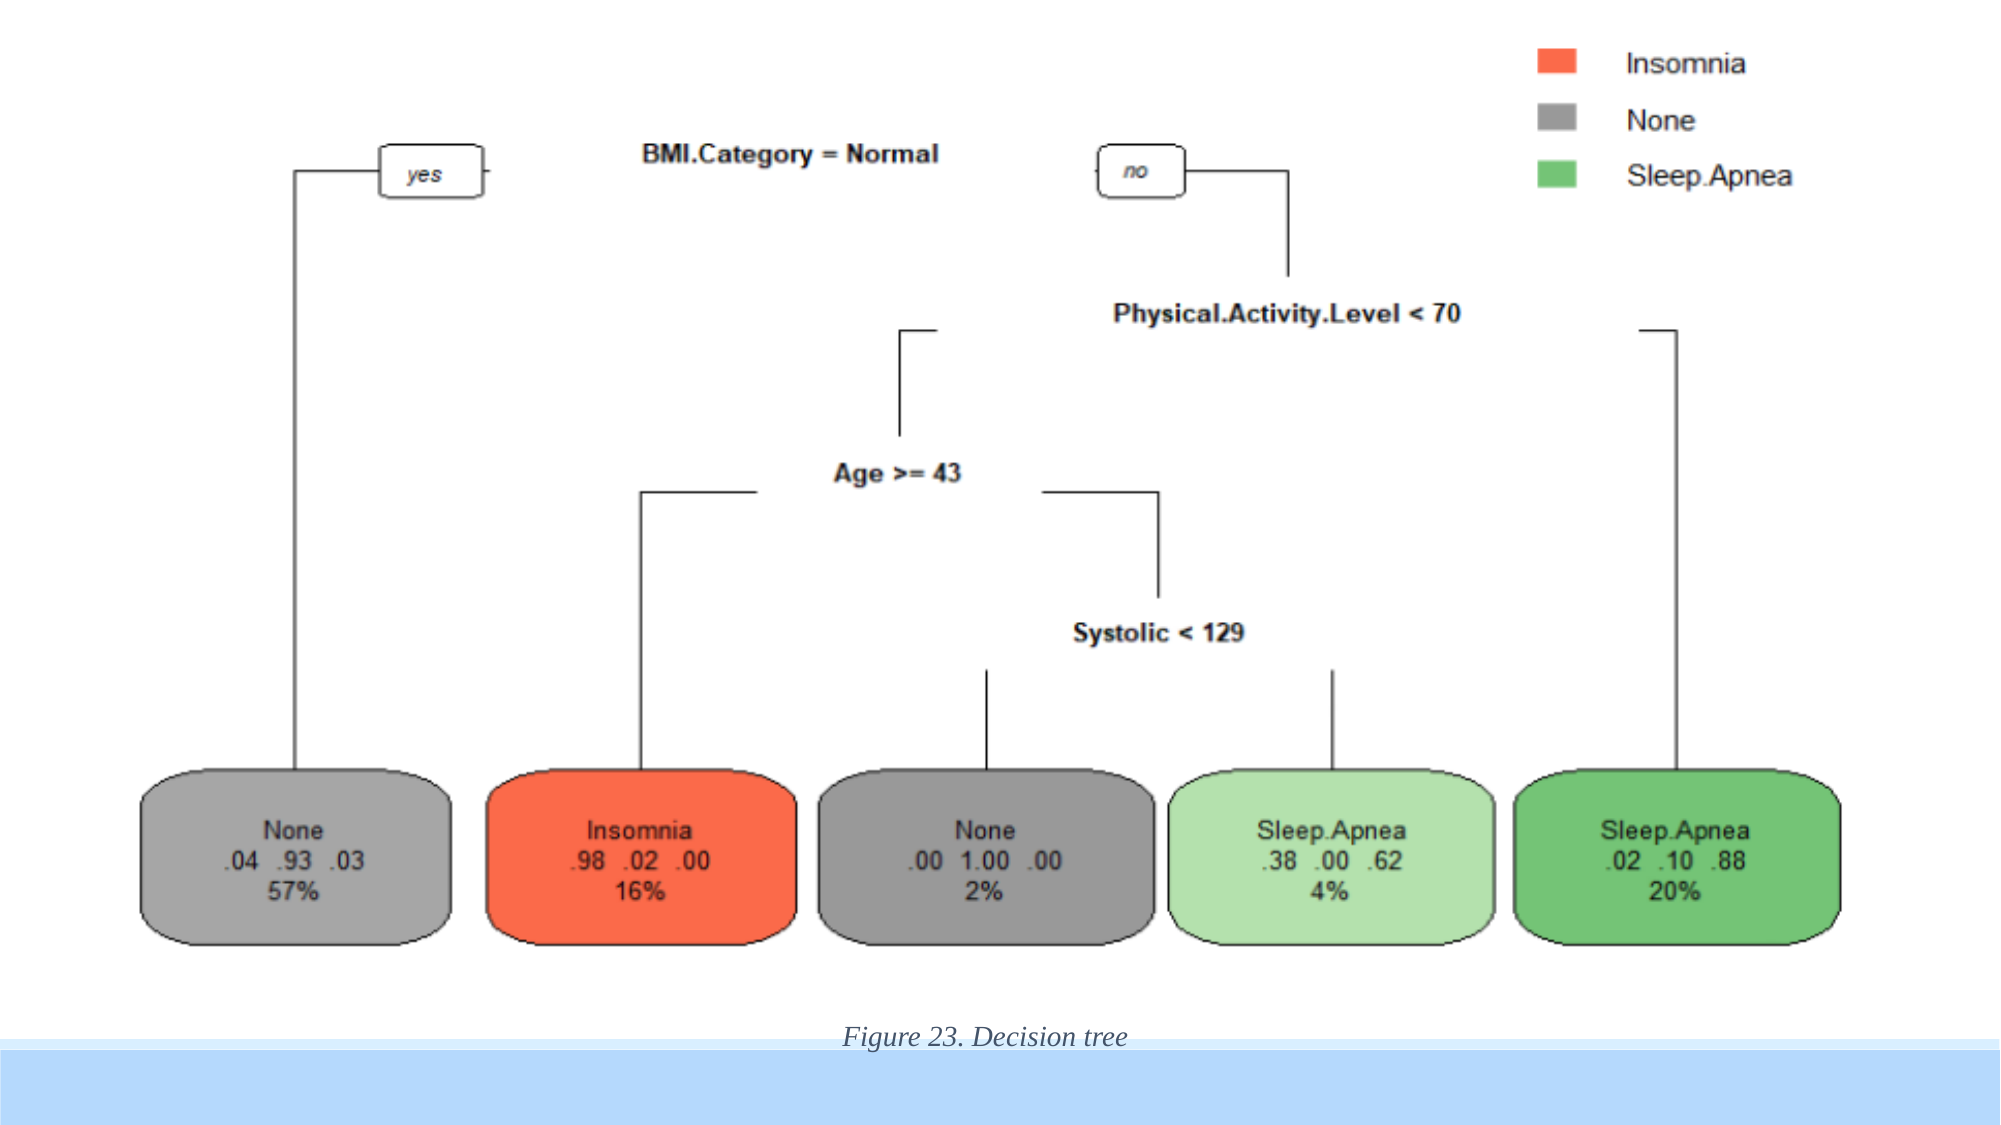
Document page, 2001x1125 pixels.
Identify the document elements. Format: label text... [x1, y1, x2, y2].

text_box Figure 23. Decision tree [827, 1009, 1144, 1060]
picture [68, 43, 1903, 995]
